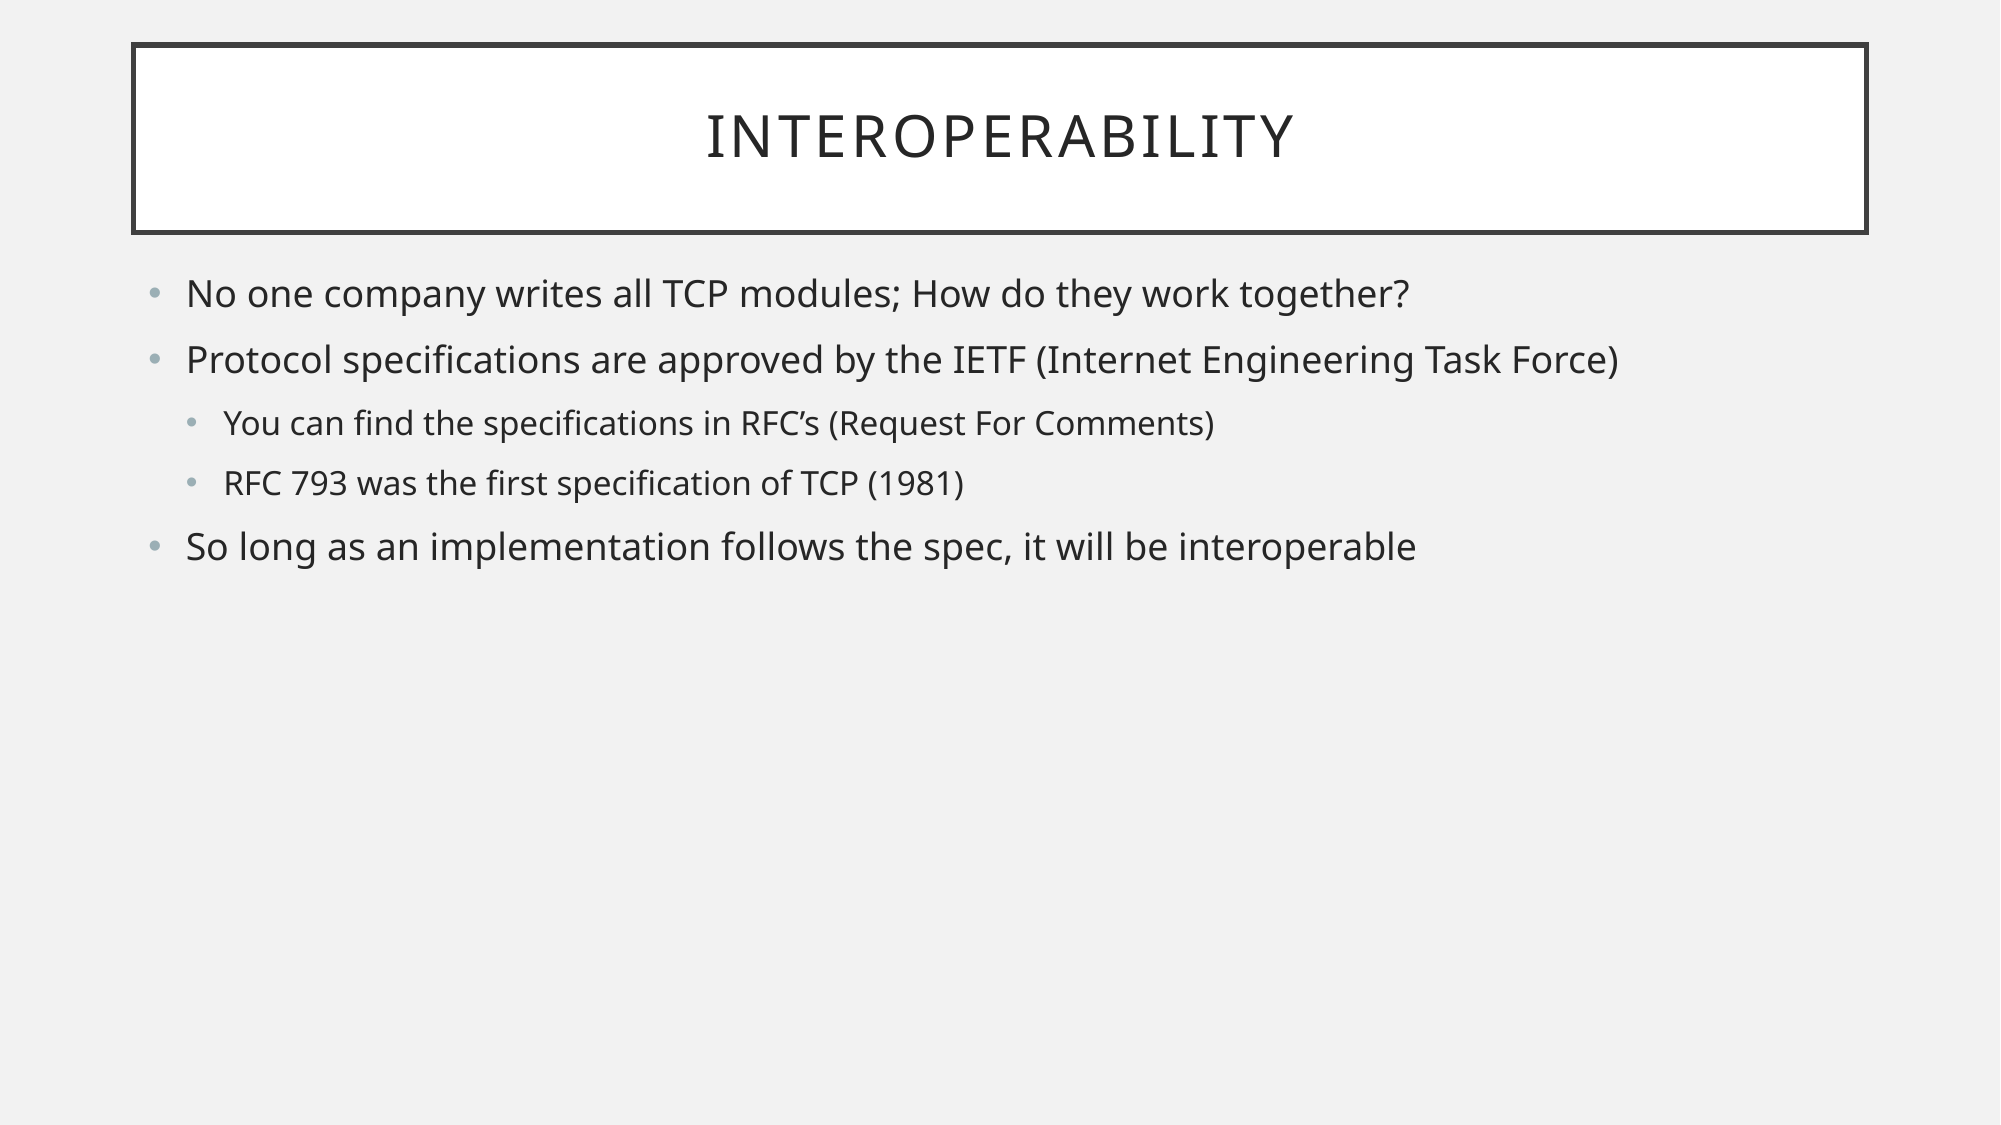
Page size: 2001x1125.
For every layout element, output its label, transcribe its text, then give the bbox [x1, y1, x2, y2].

list No one company writes all TCP modules; How do they work together? Protocol specifications are approved by the IETF (Internet Engineering Task Force) You can find the specifications in RFC’s (Request For Comments) RFC 793 was the first specification of TCP (1981) So long as an implementation follows the spec, it will be interoperable [133, 262, 1867, 938]
title Interoperability [131, 42, 1869, 235]
